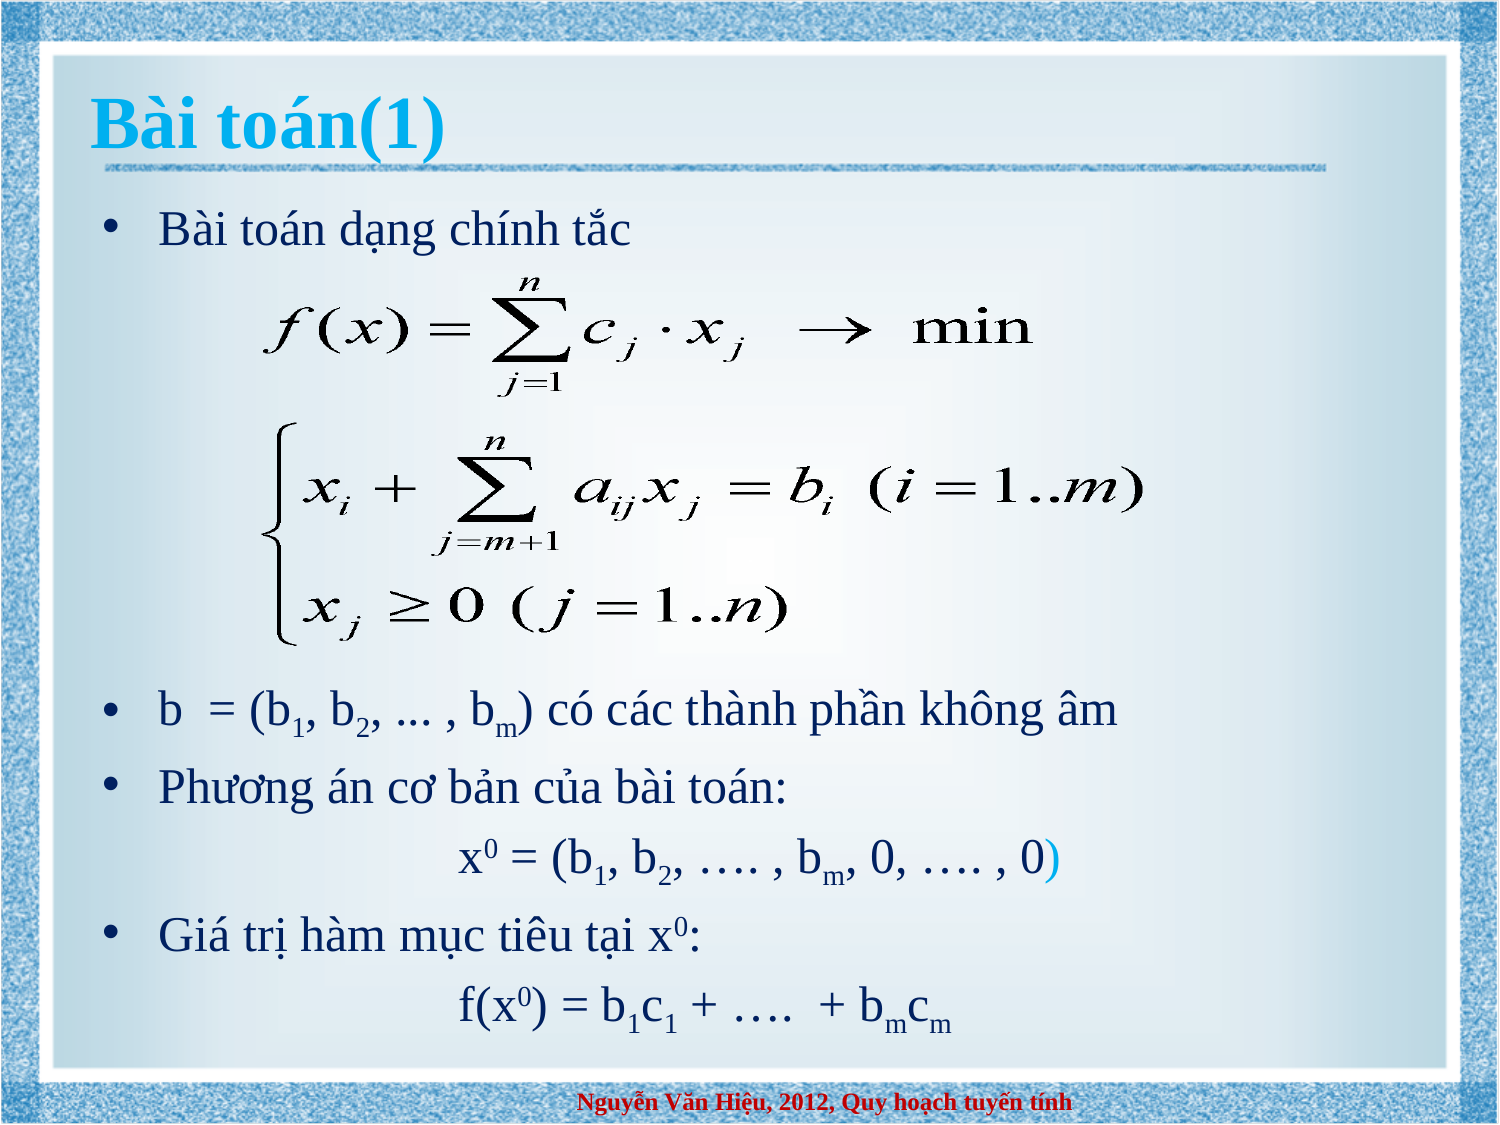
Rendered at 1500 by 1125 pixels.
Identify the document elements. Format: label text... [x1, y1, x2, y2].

title Bài toán(1) [75, 62, 1425, 175]
list Bài toán dạng chính tắc b = (b1, b2, ... , bm) có các thành phần không âm Phương án cơ bản của bài toán: x0 = (b1, b2, …. , bm, 0, …. , 0) Giá trị hàm mục tiêu tại x0: f(x0) = b1c1 + …. + bmcm [87, 187, 1438, 1050]
picture [0, 1, 1500, 1125]
footer Nguyễn Văn Hiệu, 2012, Quy hoạch tuyến tính [450, 1074, 1200, 1125]
